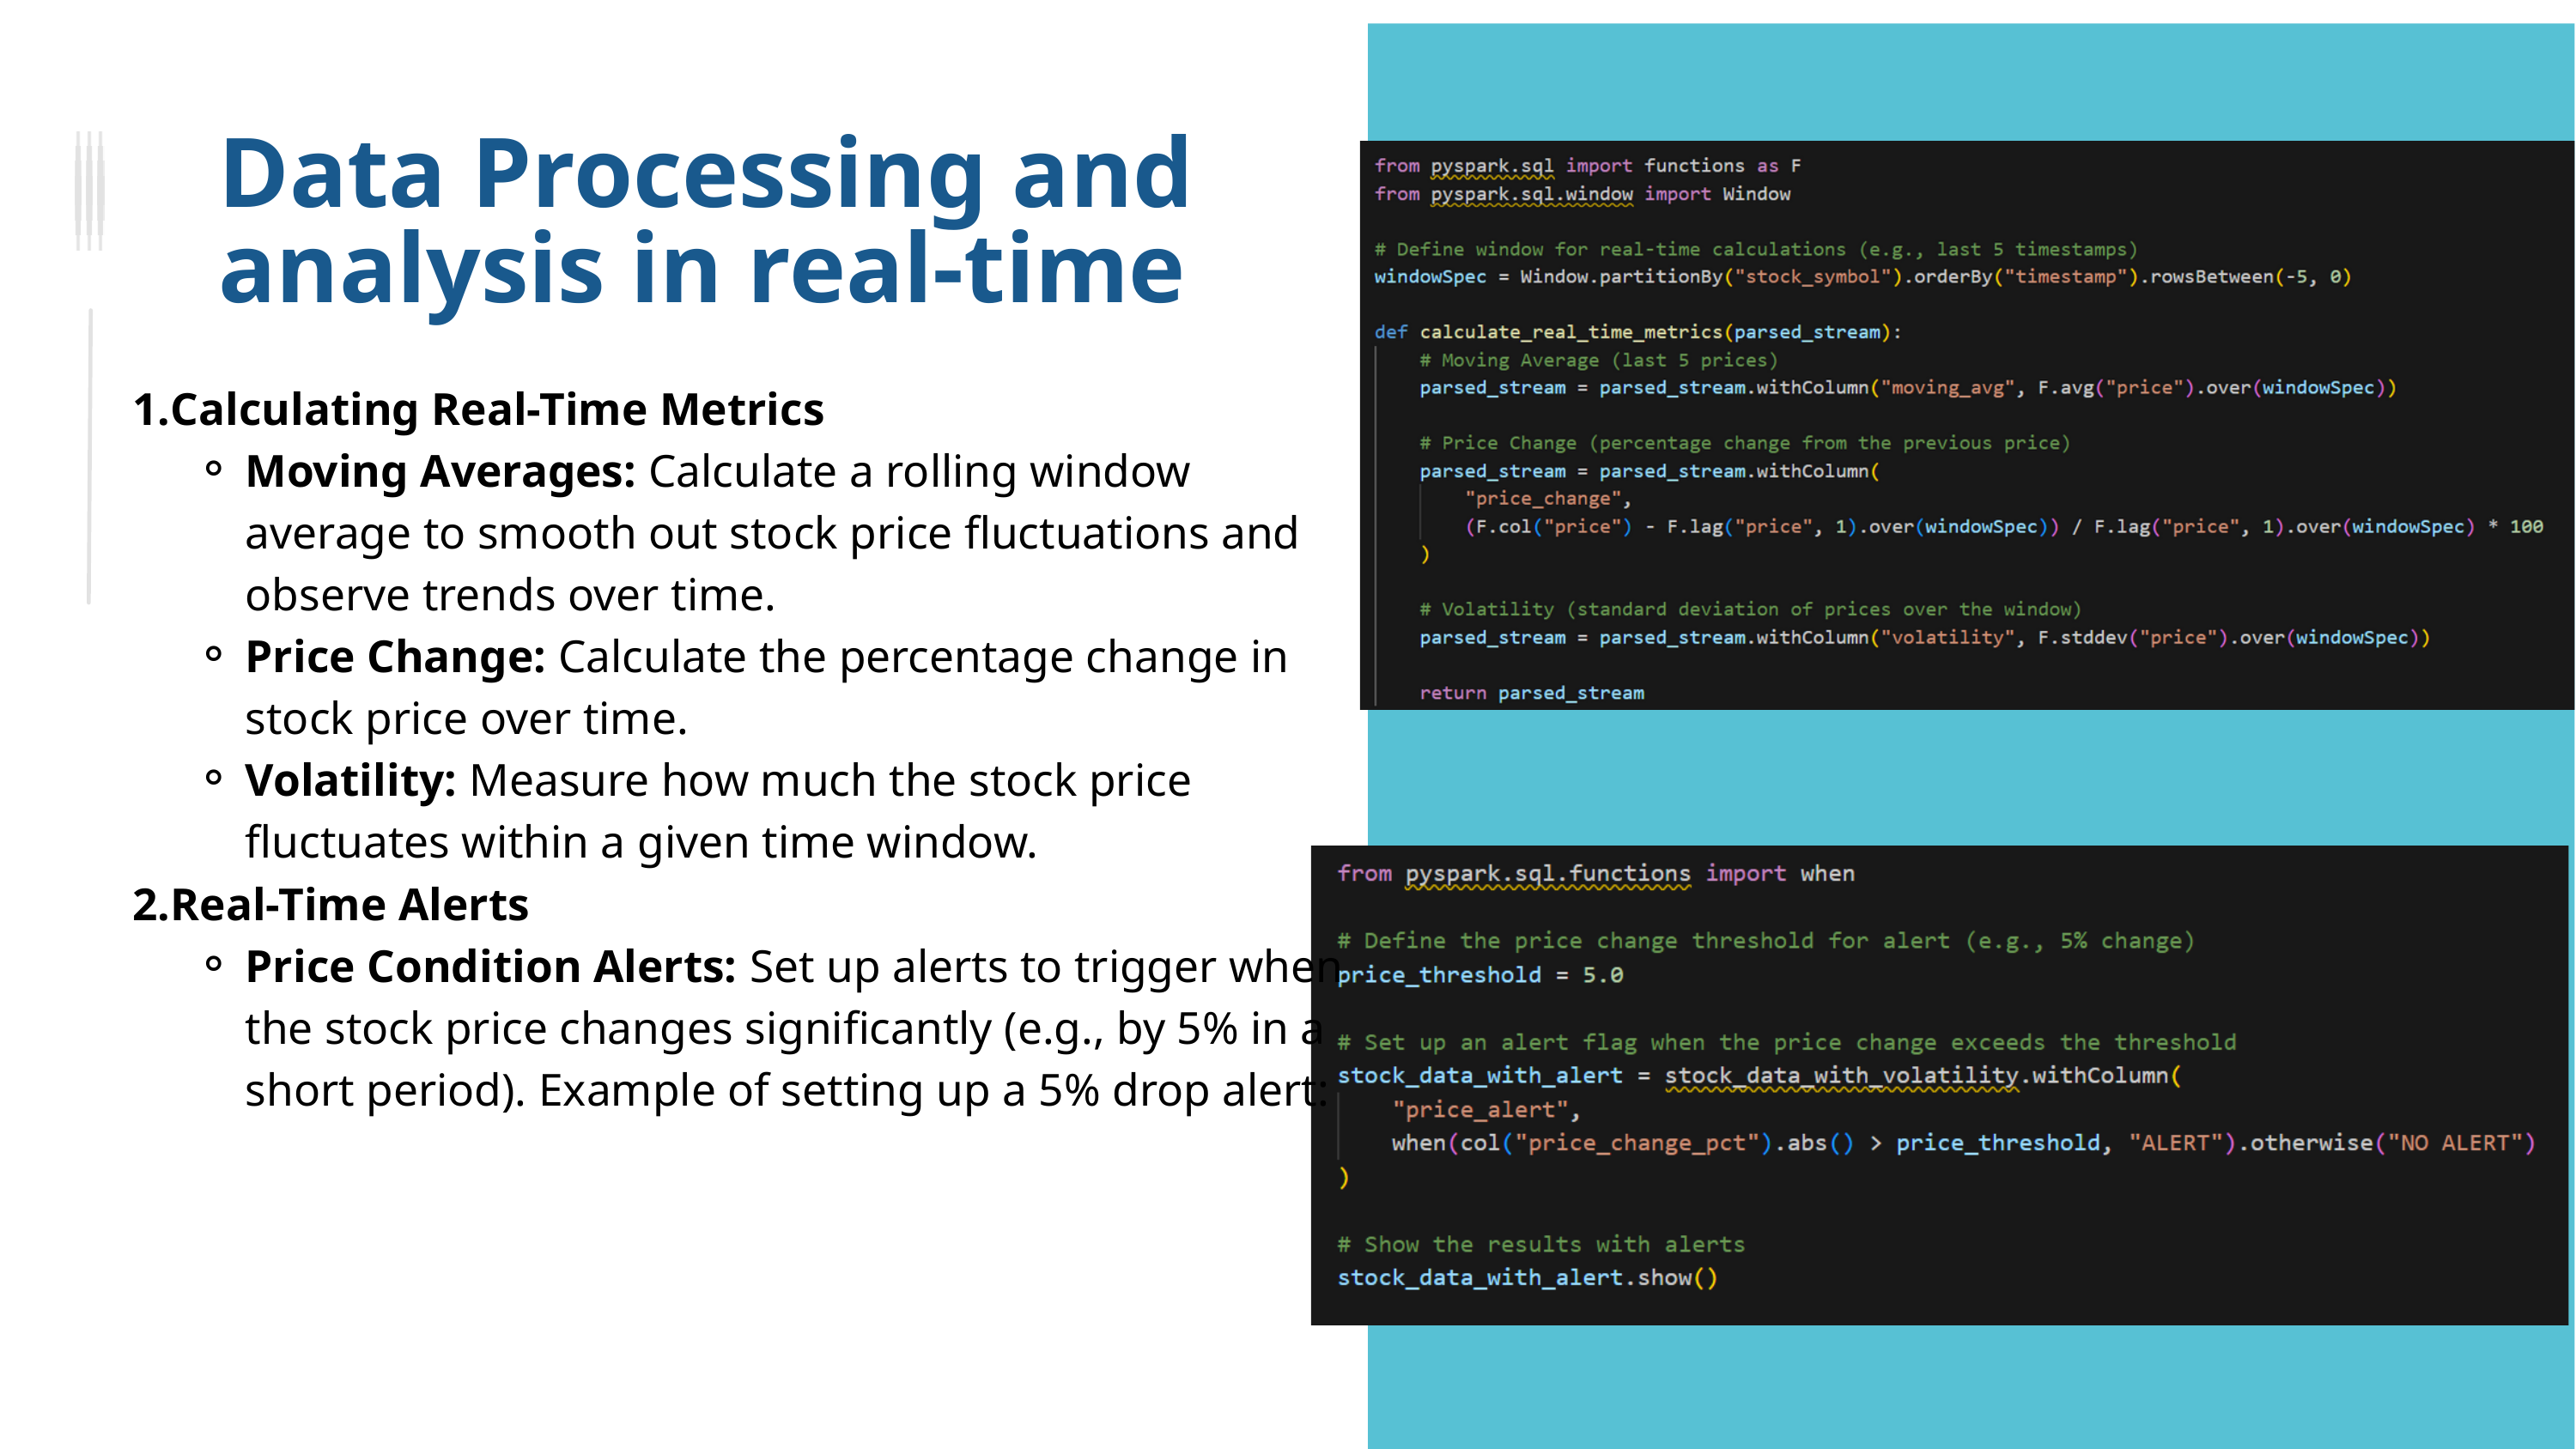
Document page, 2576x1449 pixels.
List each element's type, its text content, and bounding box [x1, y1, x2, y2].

text_box [1310, 846, 2569, 1326]
text_box Calculating Real-Time Metrics Moving Averages: Calculate a rolling window average to smooth out stock price fluctuations and observe trends over time. Price Change: Calculate the percentage change in stock price over time. Volatility: Measure how much the stock price fluctuates within a given time window. Real-Time Alerts Price Condition Alerts: Set up alerts to trigger when the stock price changes significantly (e.g., by 5% in a short period). Example of setting up a 5% drop alert: [94, 372, 1366, 1115]
text_box [1359, 141, 2575, 711]
text_box Data Processing and analysis in real-time [218, 130, 1311, 323]
text_box [75, 131, 105, 251]
text_box [1368, 23, 2575, 141]
text_box [1368, 711, 2575, 1449]
